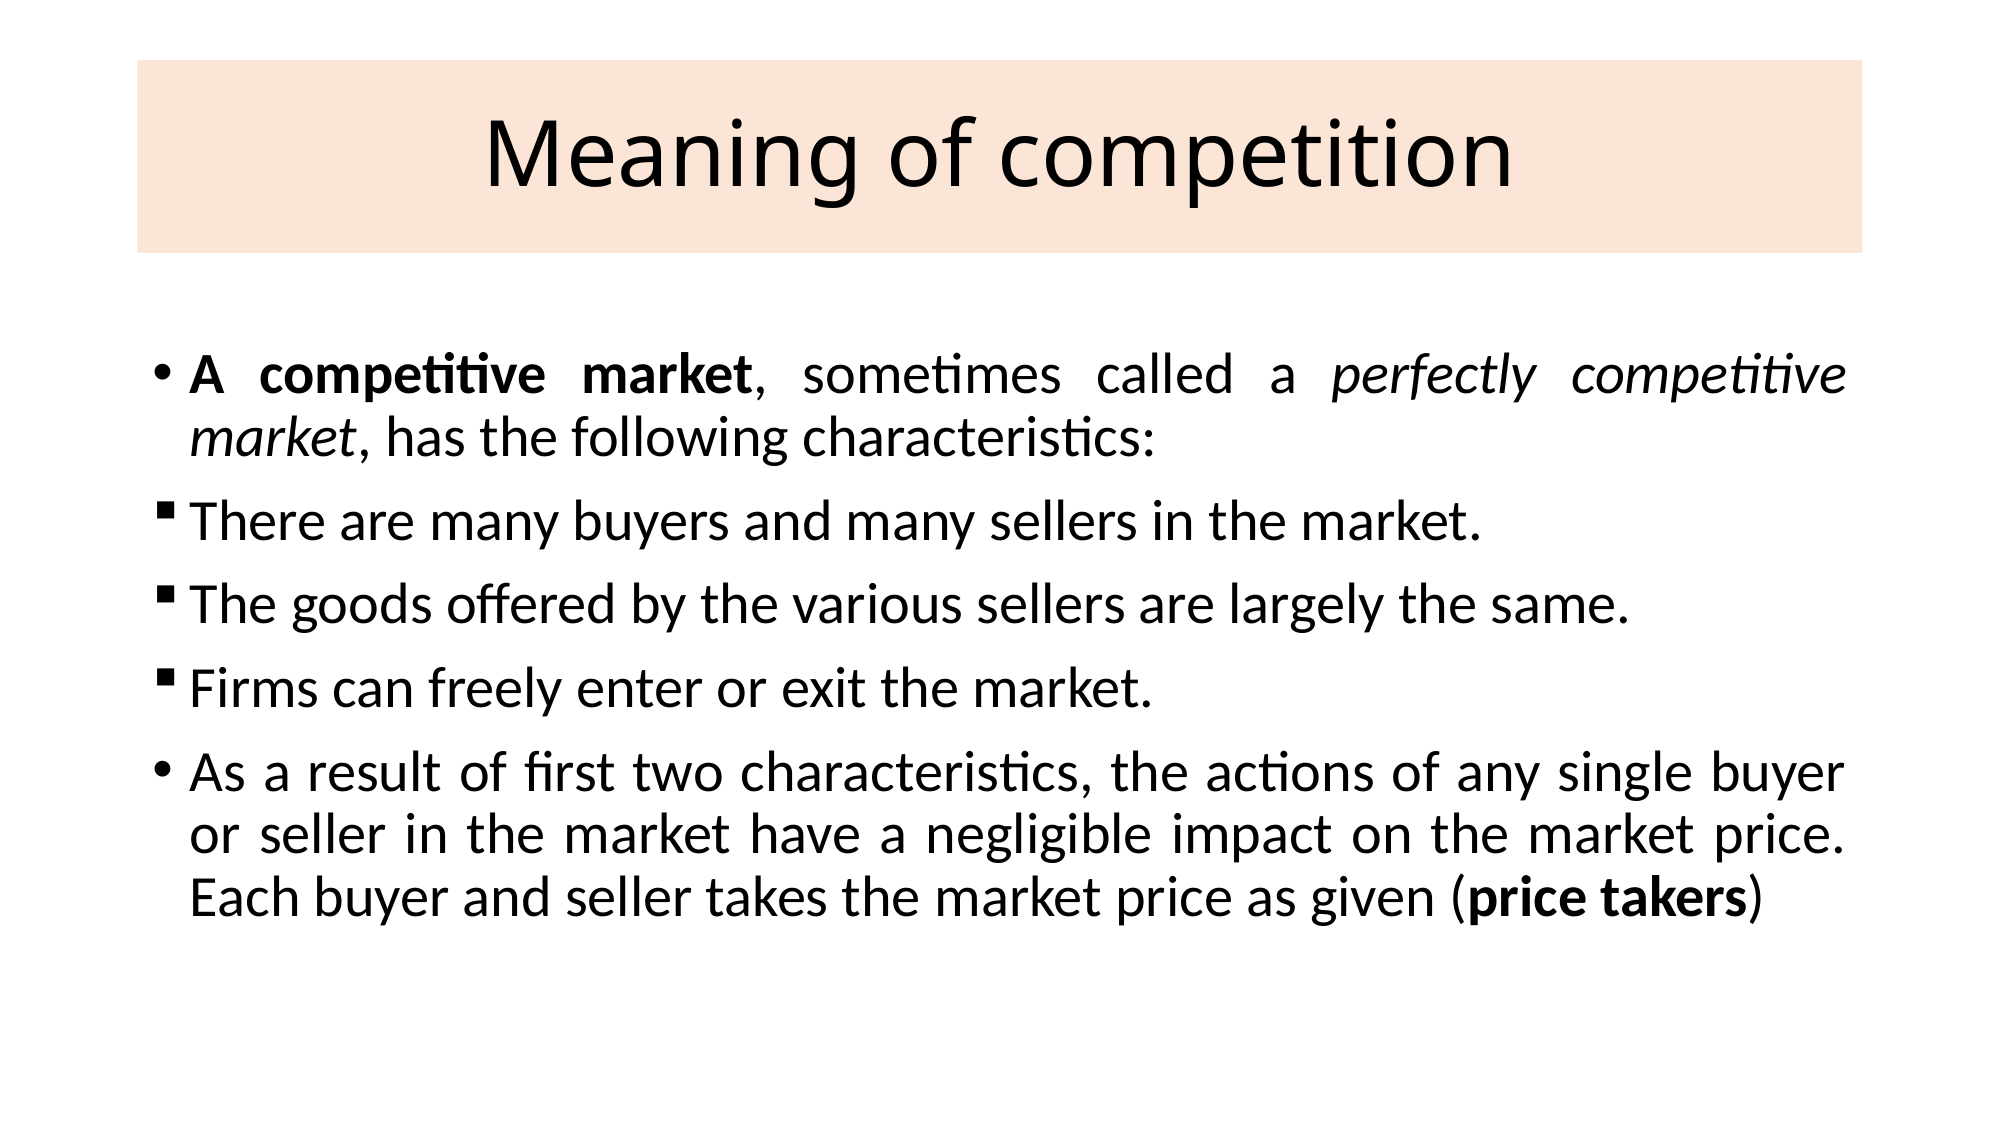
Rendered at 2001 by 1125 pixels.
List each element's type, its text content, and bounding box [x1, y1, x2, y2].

list A competitive market, sometimes called a perfectly competitive market, has the following characteristics: There are many buyers and many sellers in the market. The goods offered by the various sellers are largely the same. Firms can freely enter or exit the market. As a result of first two characteristics, the actions of any single buyer or seller in the market have a negligible impact on the market price. Each buyer and seller takes the market price as given (price takers) [137, 335, 1863, 1050]
title Meaning of competition [137, 59, 1863, 253]
